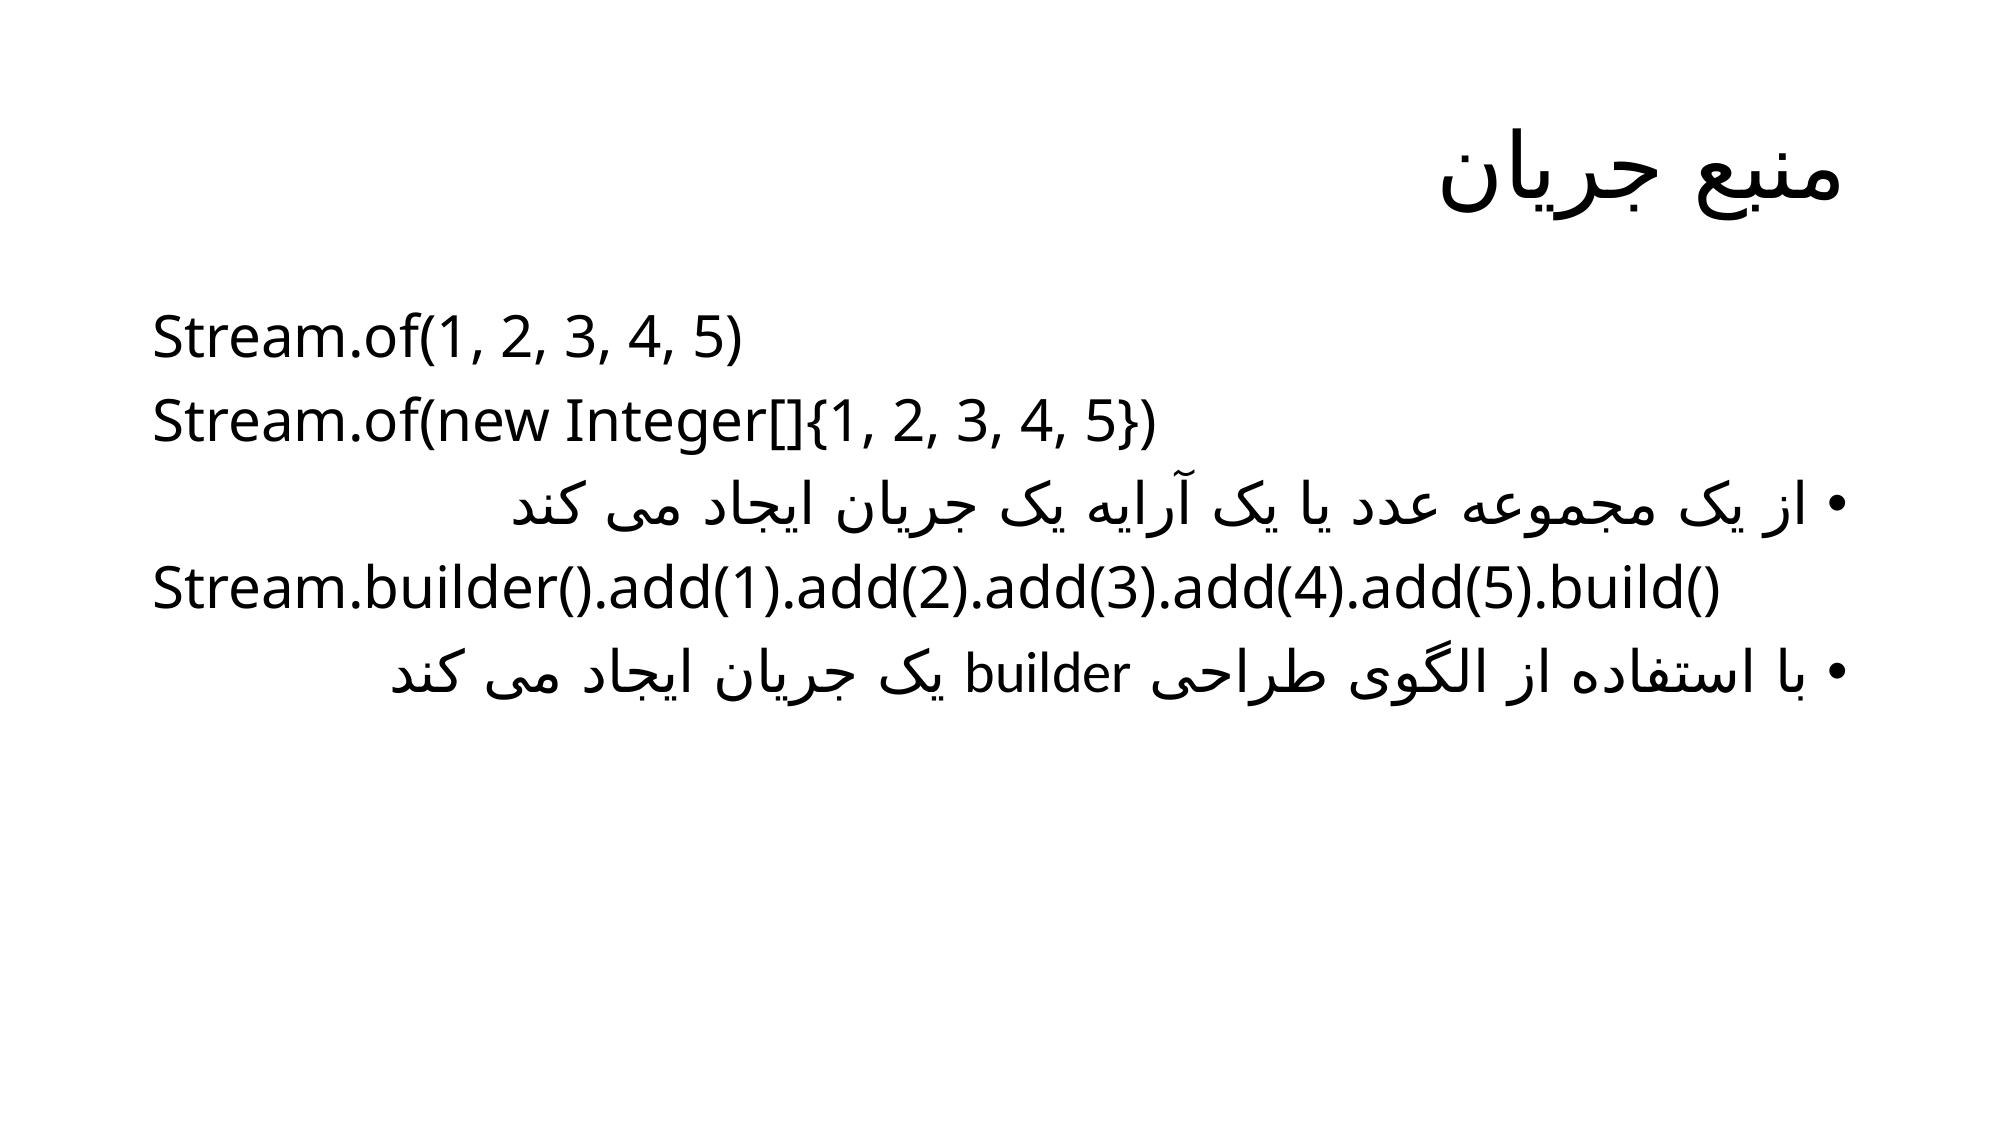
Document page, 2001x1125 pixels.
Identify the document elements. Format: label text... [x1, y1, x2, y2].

list Stream.of(1, 2, 3, 4, 5) Stream.of(new Integer[]{1, 2, 3, 4, 5}) از یک مجموعه عدد یا یک آرایه یک جریان ایجاد می کند Stream.builder().add(1).add(2).add(3).add(4).add(5).build() با استفاده از الگوی طراحی builder یک جریان ایجاد می کند [137, 299, 1863, 1014]
title منبع جریان [137, 59, 1863, 278]
